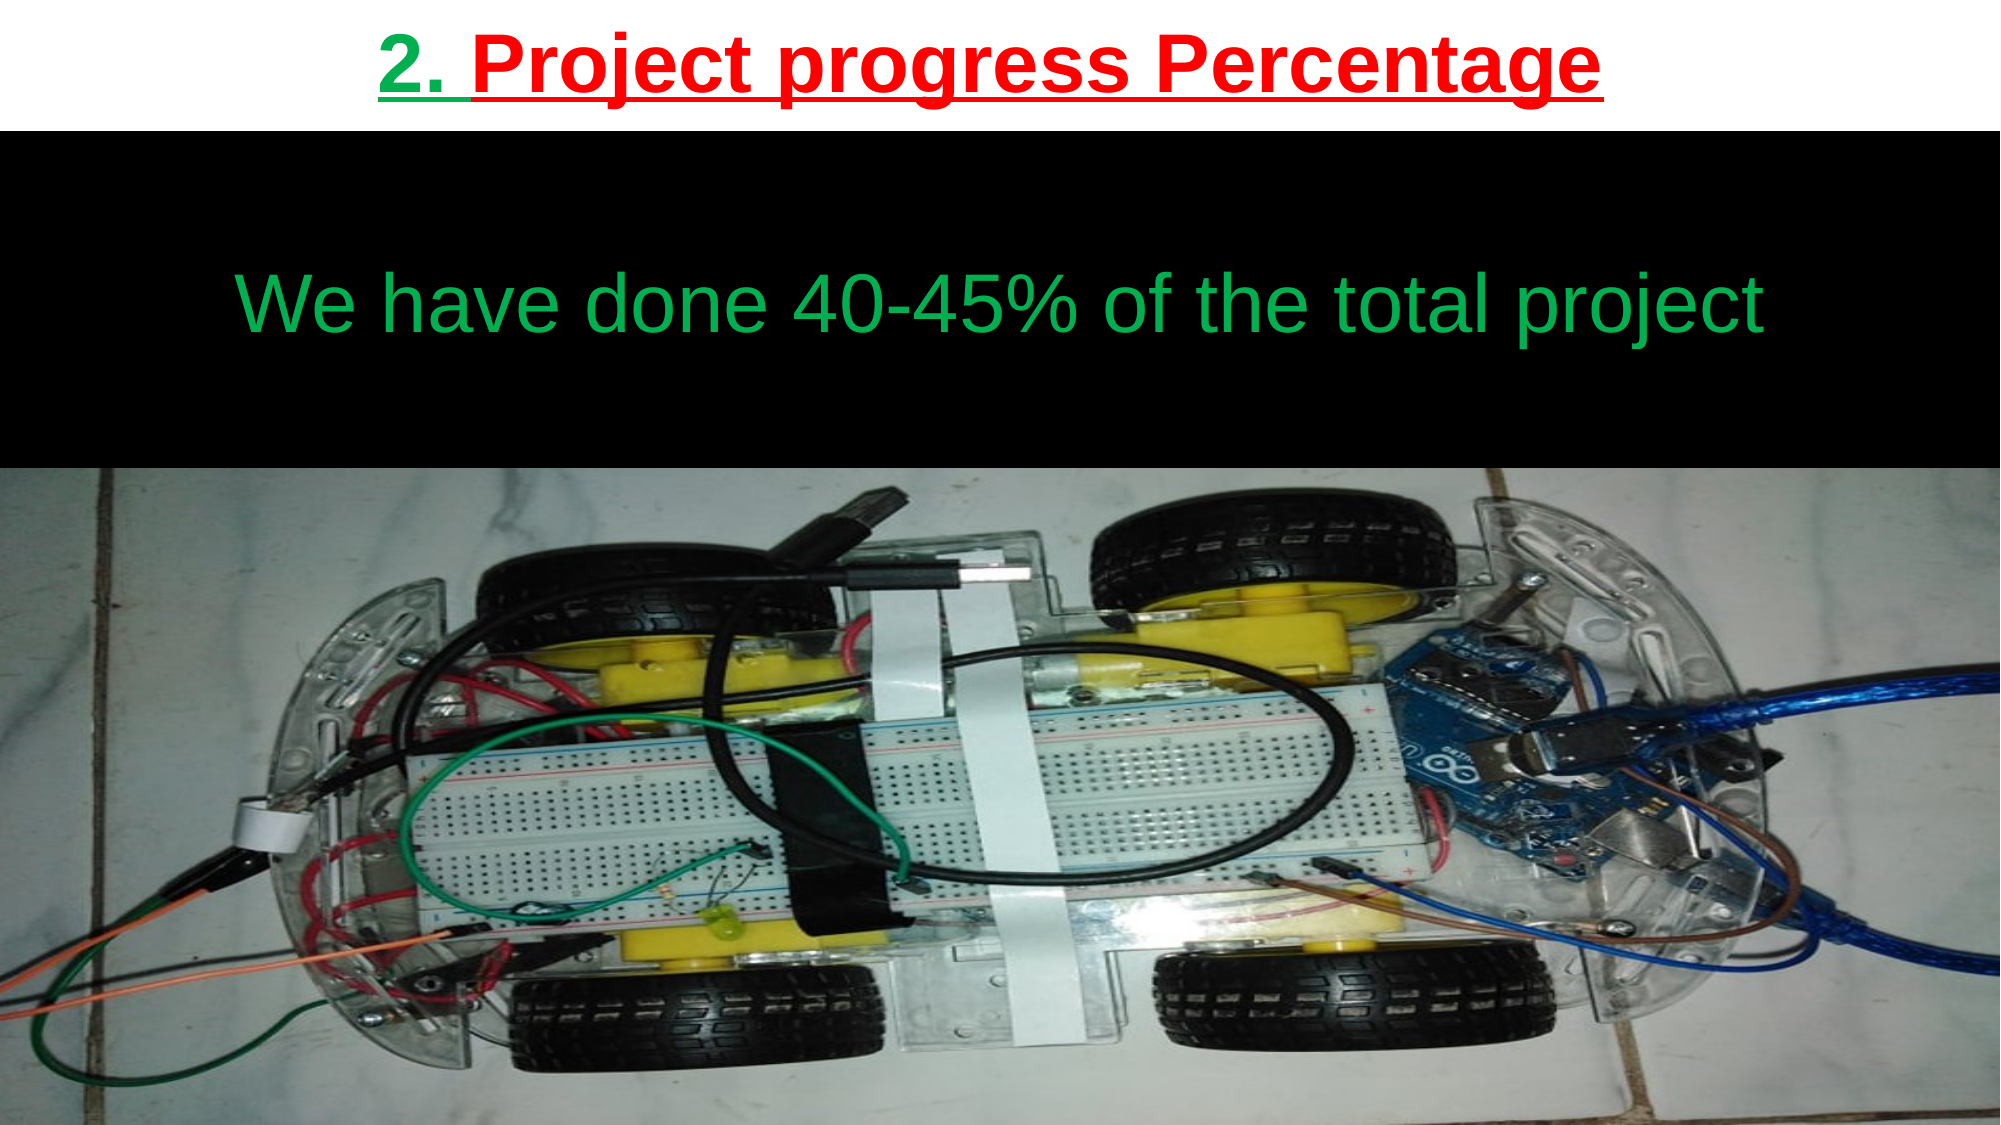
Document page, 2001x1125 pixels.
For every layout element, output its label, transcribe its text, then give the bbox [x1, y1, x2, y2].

text_box We have done 40-45% of the total project [0, 131, 2000, 466]
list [0, 466, 2000, 1125]
title 2. Project progress Percentage [176, 0, 1902, 131]
